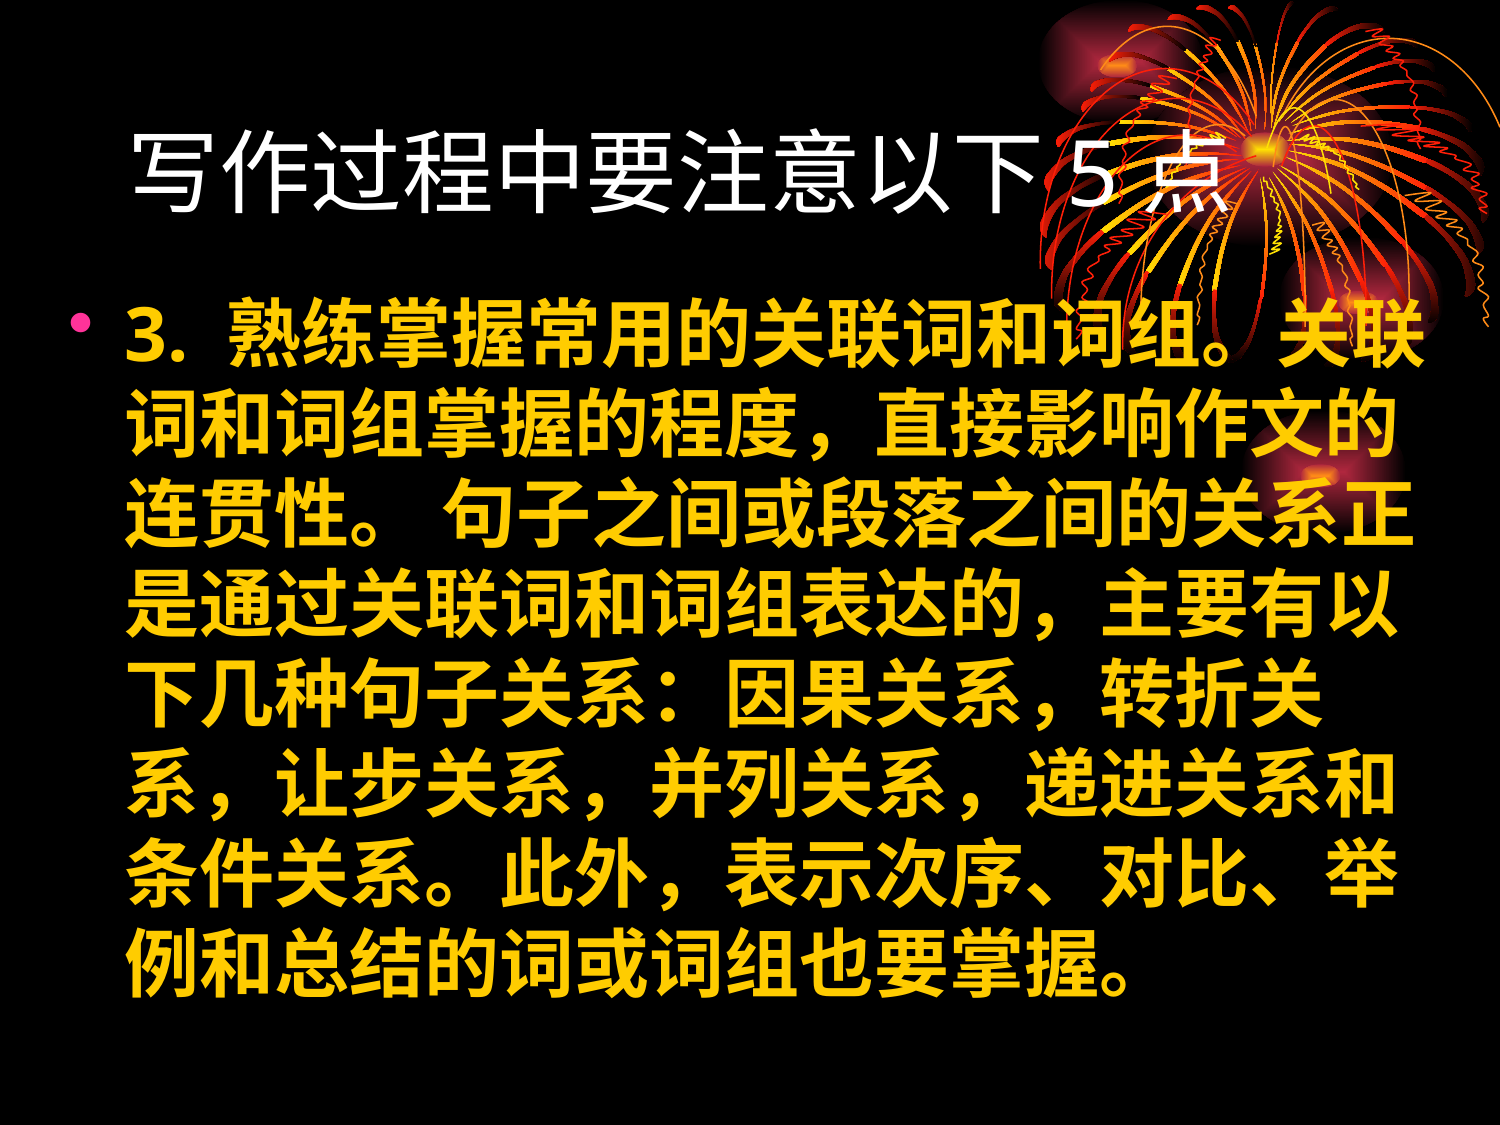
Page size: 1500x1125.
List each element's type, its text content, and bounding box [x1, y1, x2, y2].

title 写作过程中要注意以下5点 [112, 49, 1388, 278]
list 3. 熟练掌握常用的关联词和词组。关联词和词组掌握的程度，直接影响作文的连贯性。 句子之间或段落之间的关系正是通过关联词和词组表达的，主要有以下几种句子关系：因果关系，转折关系，让步关系，并列关系，递进关系和条件关系。此外，表示次序、对比、举例和总结的词或词组也要掌握。 [52, 278, 1460, 1001]
